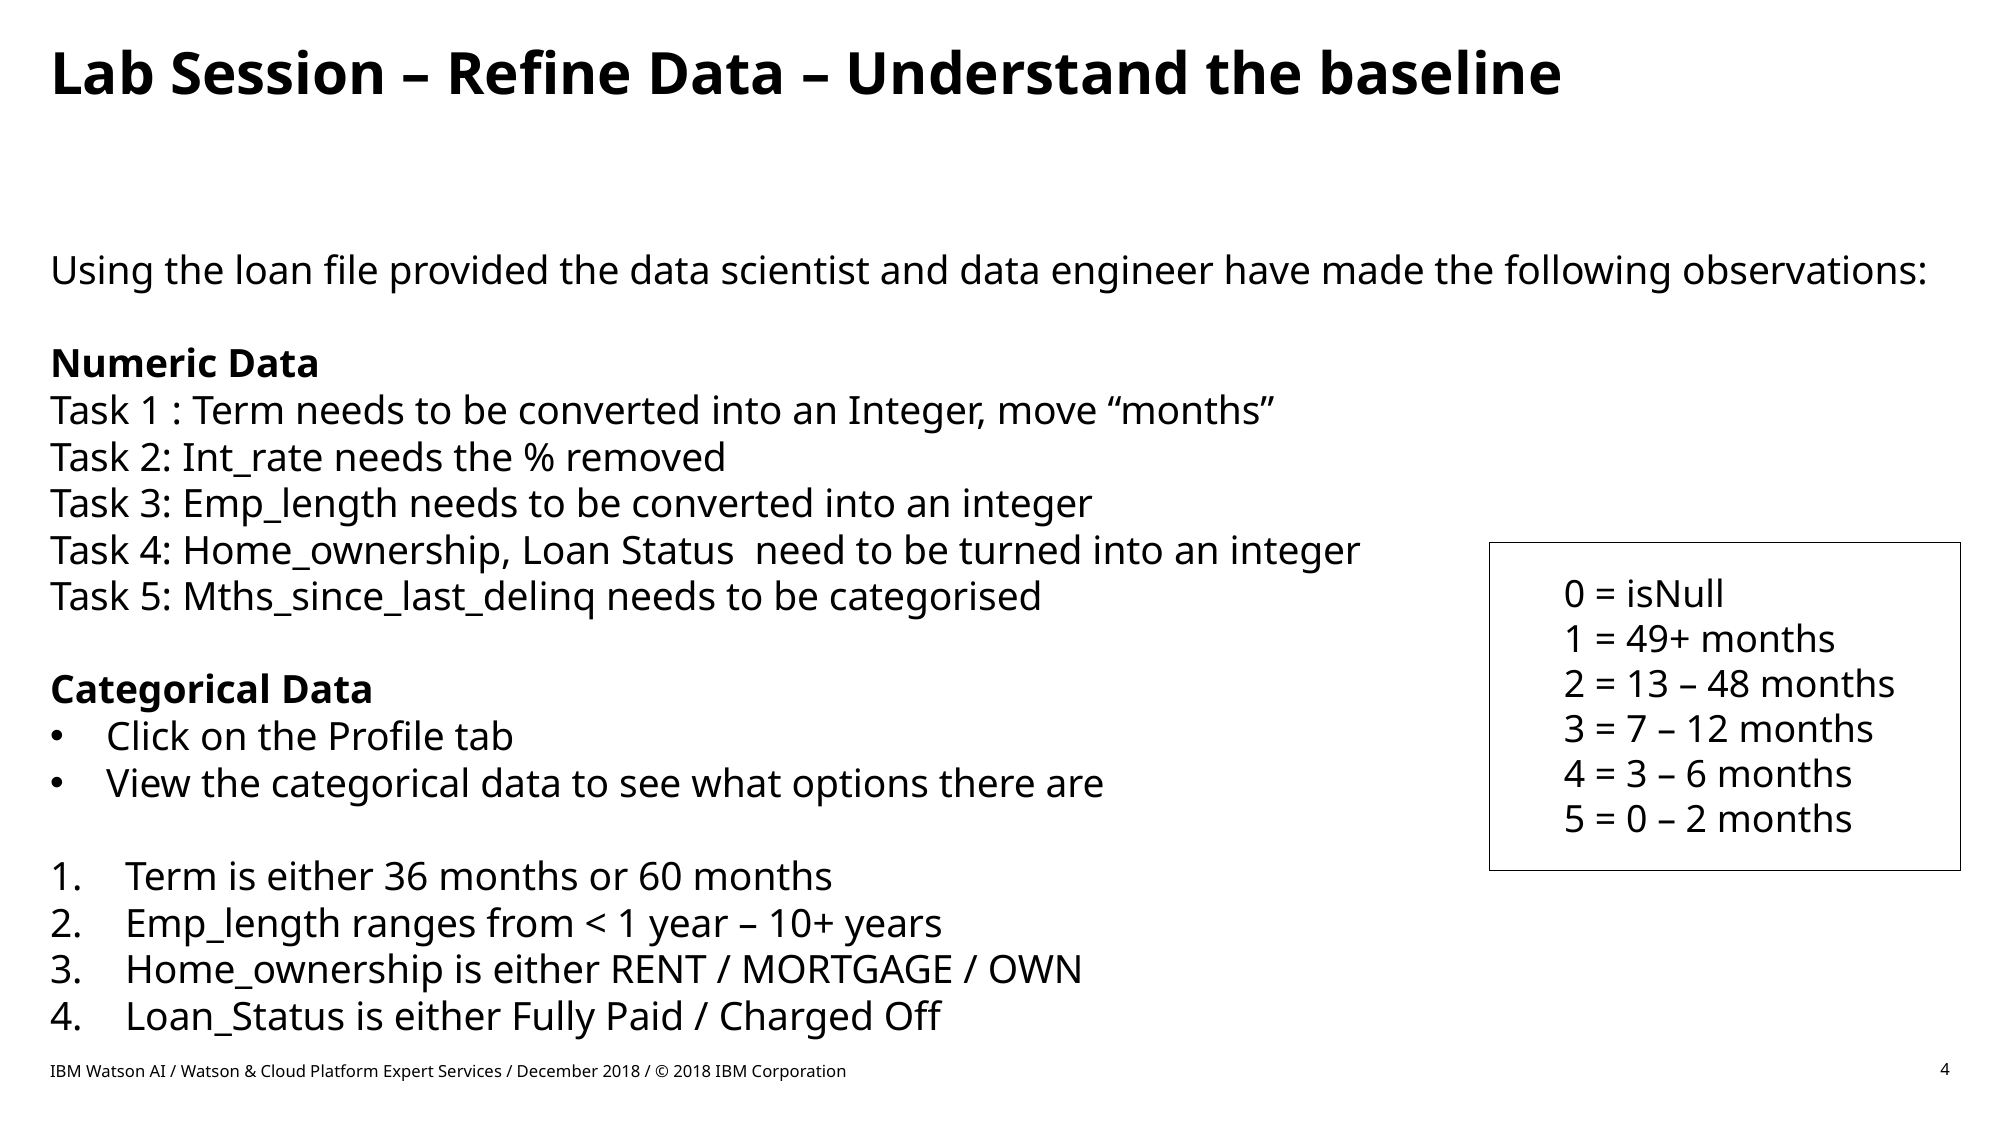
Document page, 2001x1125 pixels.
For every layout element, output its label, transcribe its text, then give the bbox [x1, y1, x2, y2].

title Lab Session – Refine Data – Understand the baseline [50, 43, 1950, 232]
list Using the loan file provided the data scientist and data engineer have made the following observations: Numeric Data Task 1 : Term needs to be converted into an Integer, move “months” Task 2: Int_rate needs the % removed Task 3: Emp_length needs to be converted into an integer Task 4: Home_ownership, Loan Status need to be turned into an integer Task 5: Mths_since_last_delinq needs to be categorised Categorical Data Click on the Profile tab View the categorical data to see what options there are Term is either 36 months or 60 months Emp_length ranges from < 1 year – 10+ years Home_ownership is either RENT / MORTGAGE / OWN Loan_Status is either Fully Paid / Charged Off [50, 245, 1950, 1043]
text_box [1489, 542, 1961, 871]
footer IBM Watson AI / Watson & Cloud Platform Expert Services / December 2018 / © 2018 IBM Corporation [50, 1055, 1450, 1086]
slide_number 4 [1500, 1055, 1950, 1086]
text_box 0 = isNull 1 = 49+ months 2 = 13 – 48 months 3 = 7 – 12 months 4 = 3 – 6 months 5 = 0 – 2 months [1500, 562, 1911, 893]
